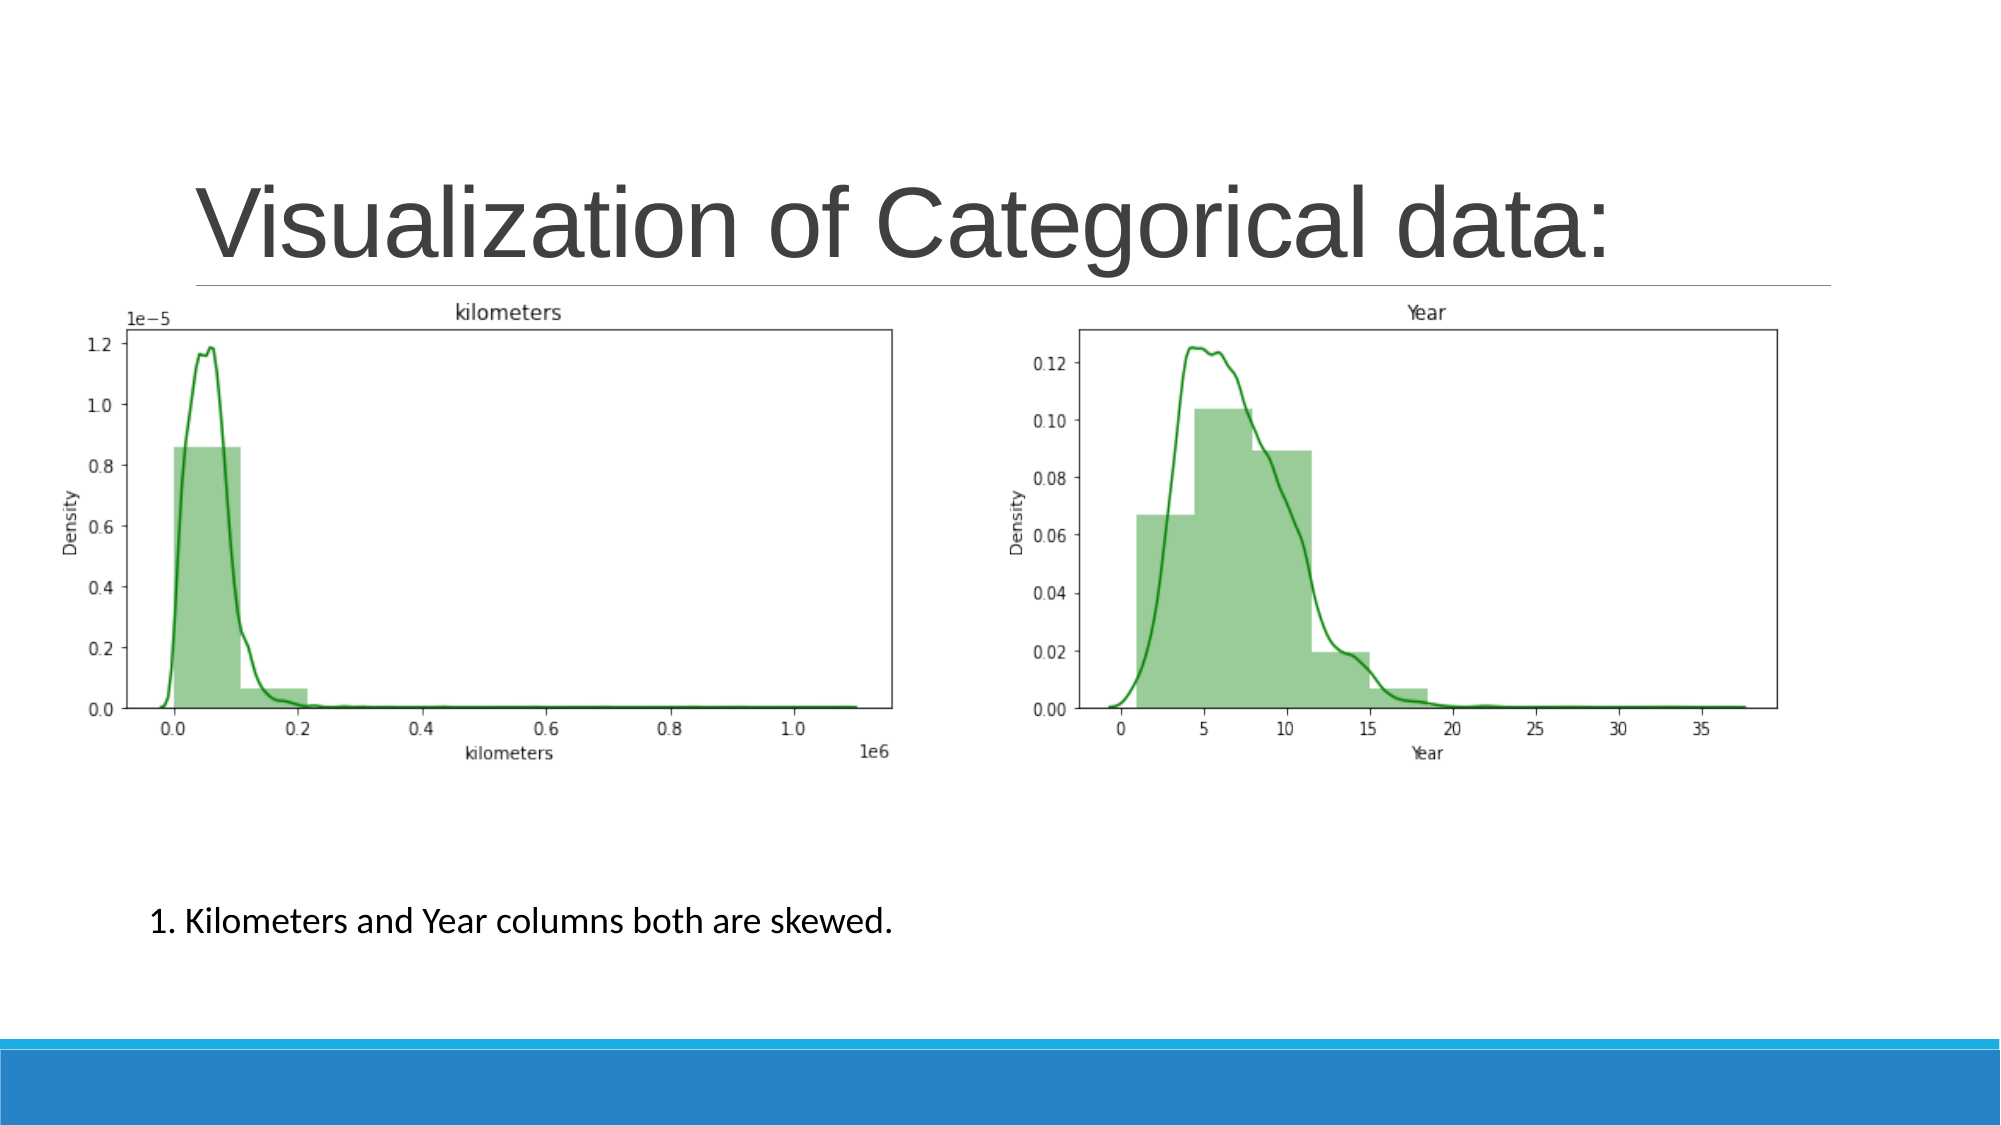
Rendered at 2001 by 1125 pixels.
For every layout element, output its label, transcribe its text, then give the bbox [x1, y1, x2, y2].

text_box 1. Kilometers and Year columns both are skewed. [133, 888, 910, 949]
picture [999, 291, 1788, 775]
title Visualization of Categorical data: [180, 47, 1830, 285]
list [50, 291, 902, 775]
